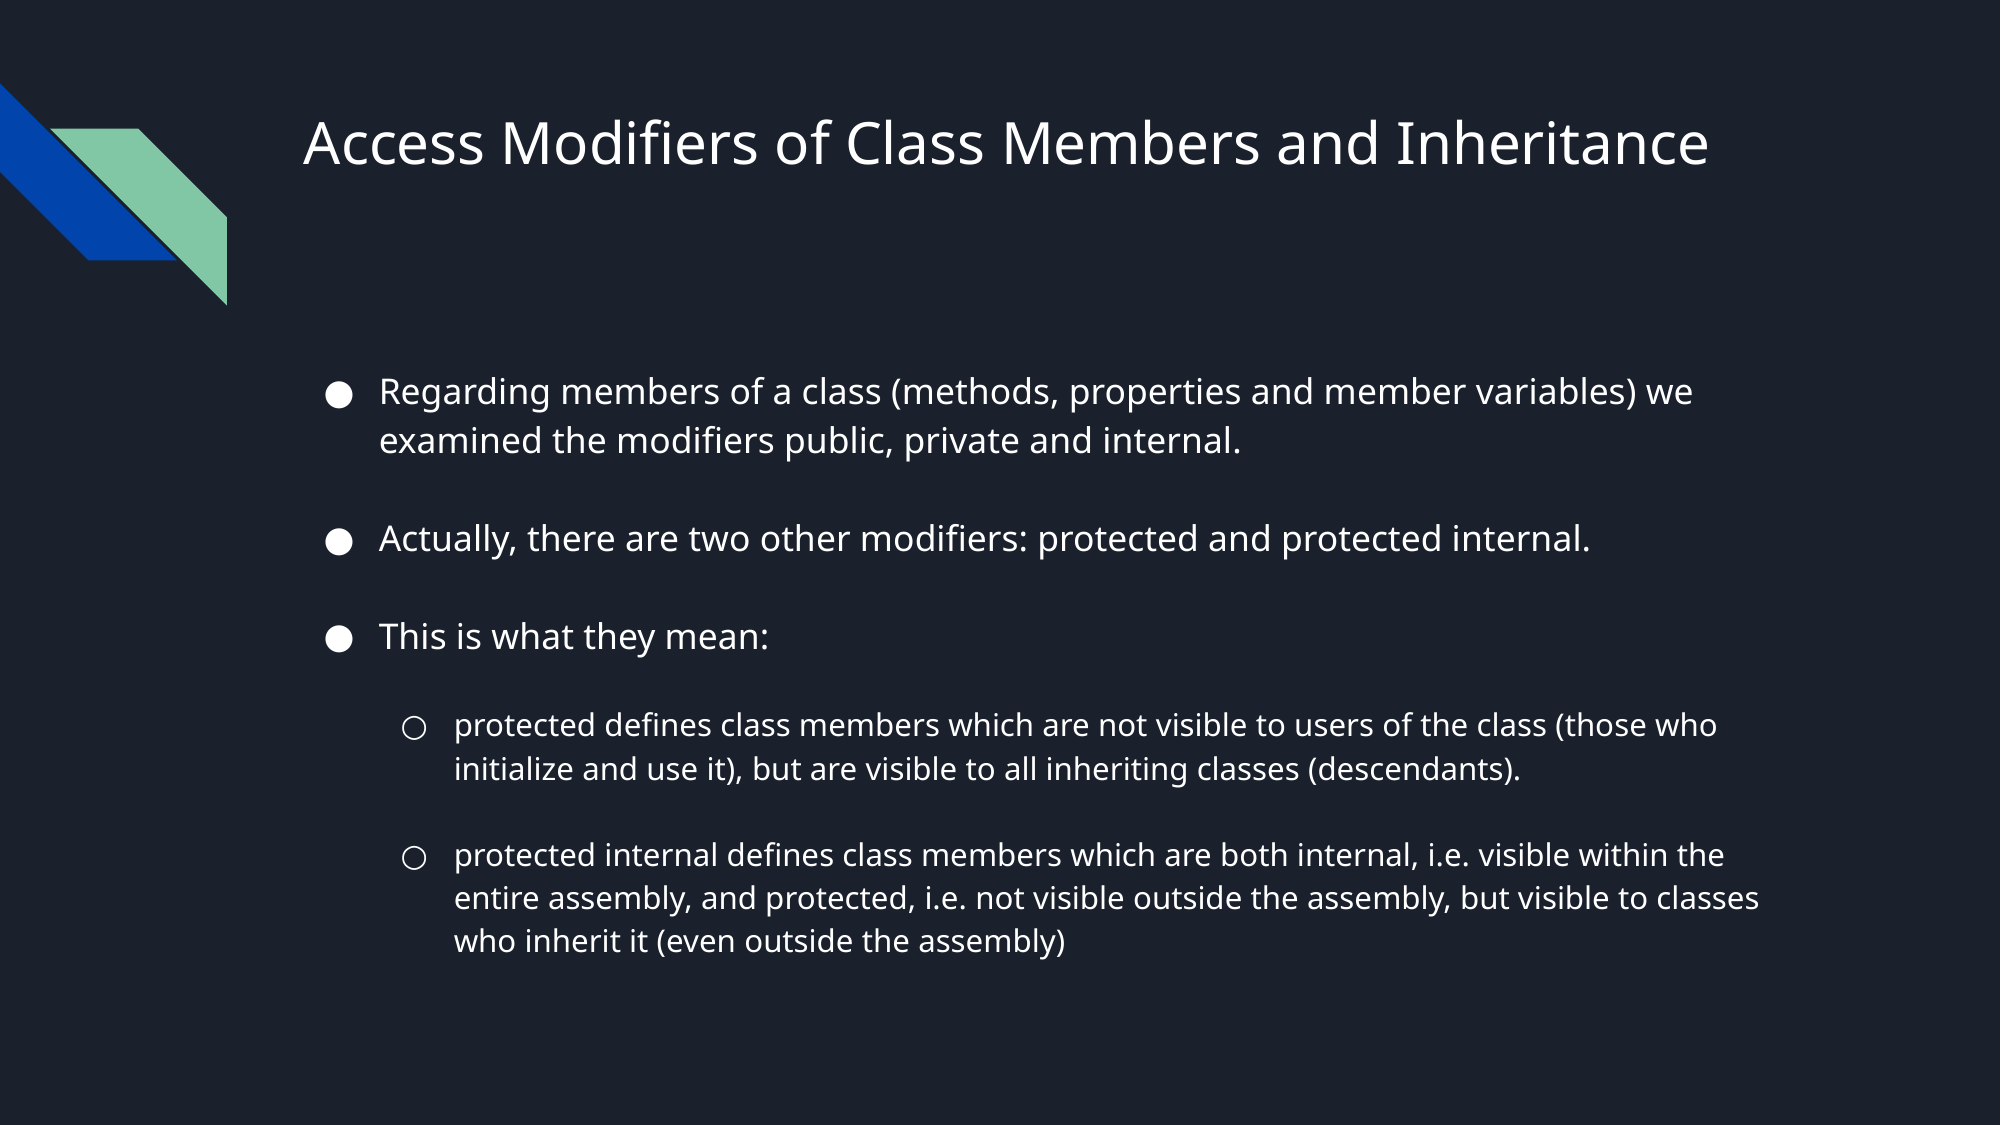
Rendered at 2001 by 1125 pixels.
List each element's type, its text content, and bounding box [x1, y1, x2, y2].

list Regarding members of a class (methods, properties and member variables) we examined the modifiers public, private and internal. Actually, there are two other modifiers: protected and protected internal. This is what they mean: protected defines class members which are not visible to users of the class (those who initialize and use it), but are visible to all inheriting classes (descendants). protected internal defines class members which are both internal, i.e. visible within the entire assembly, and protected, i.e. not visible outside the assembly, but visible to classes who inherit it (even outside the assembly) [283, 342, 1824, 1021]
title Access Modifiers of Class Members and Inheritance [283, 86, 1824, 287]
